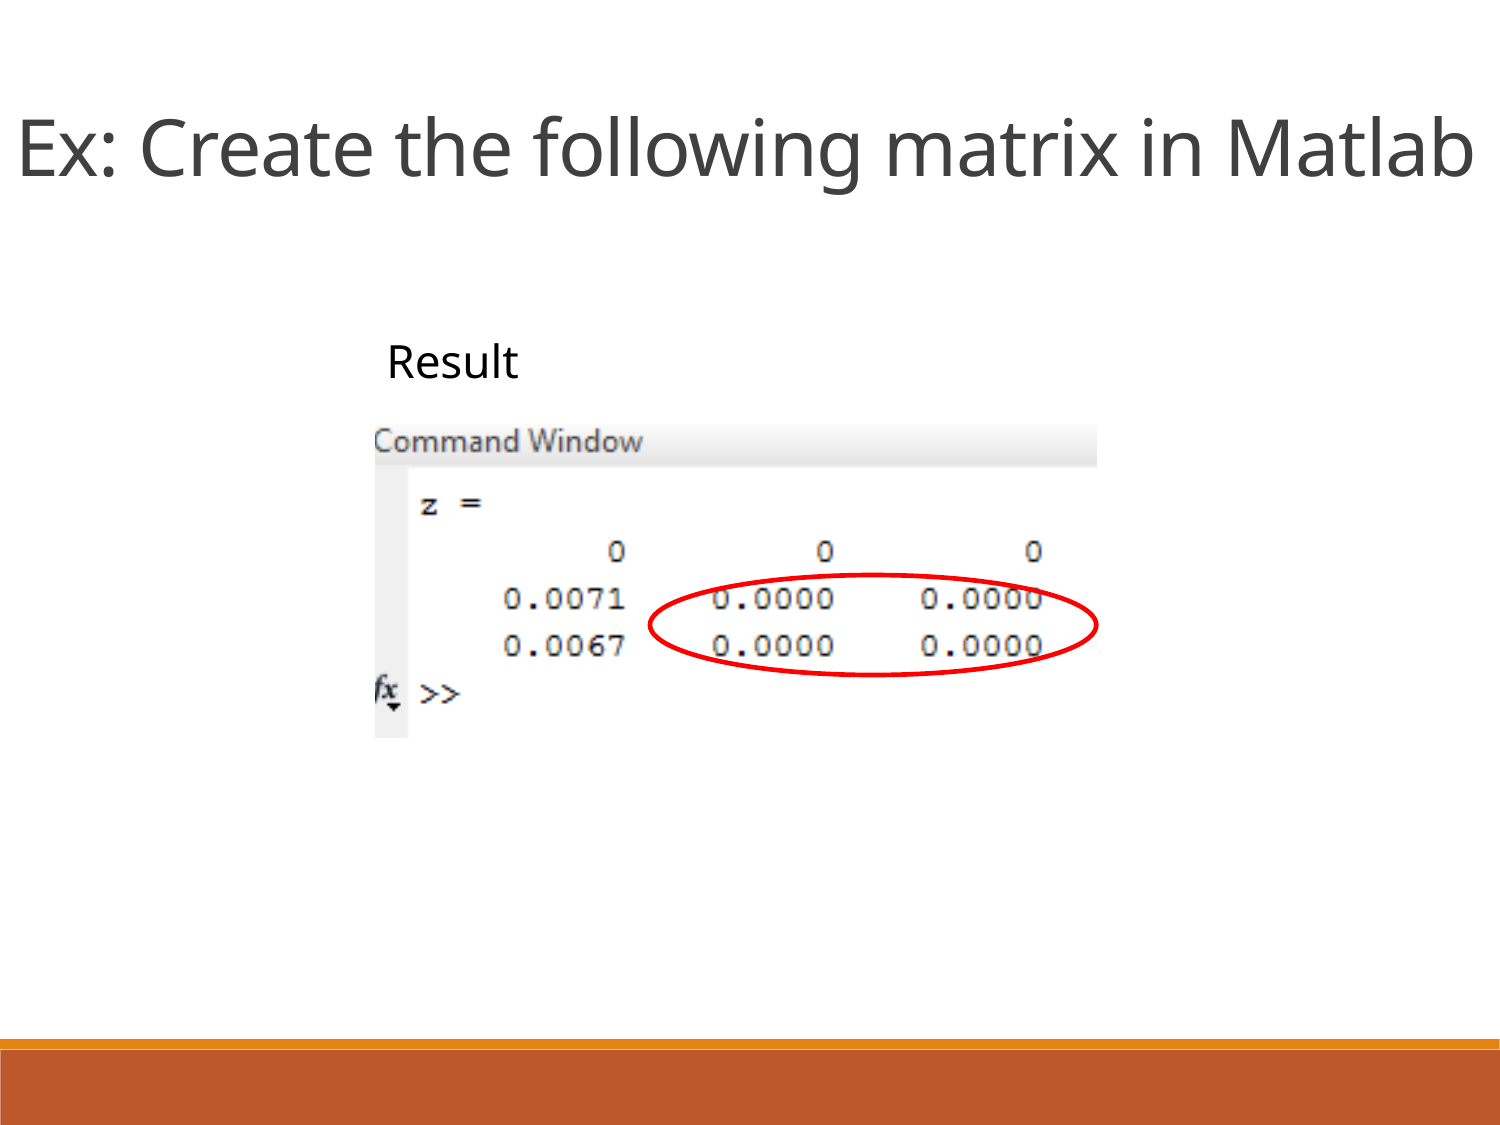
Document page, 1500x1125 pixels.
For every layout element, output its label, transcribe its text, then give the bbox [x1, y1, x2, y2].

text_box Result [371, 324, 534, 395]
text_box Ex: Create the following matrix in Matlab [0, 24, 1500, 200]
picture [374, 424, 1097, 738]
